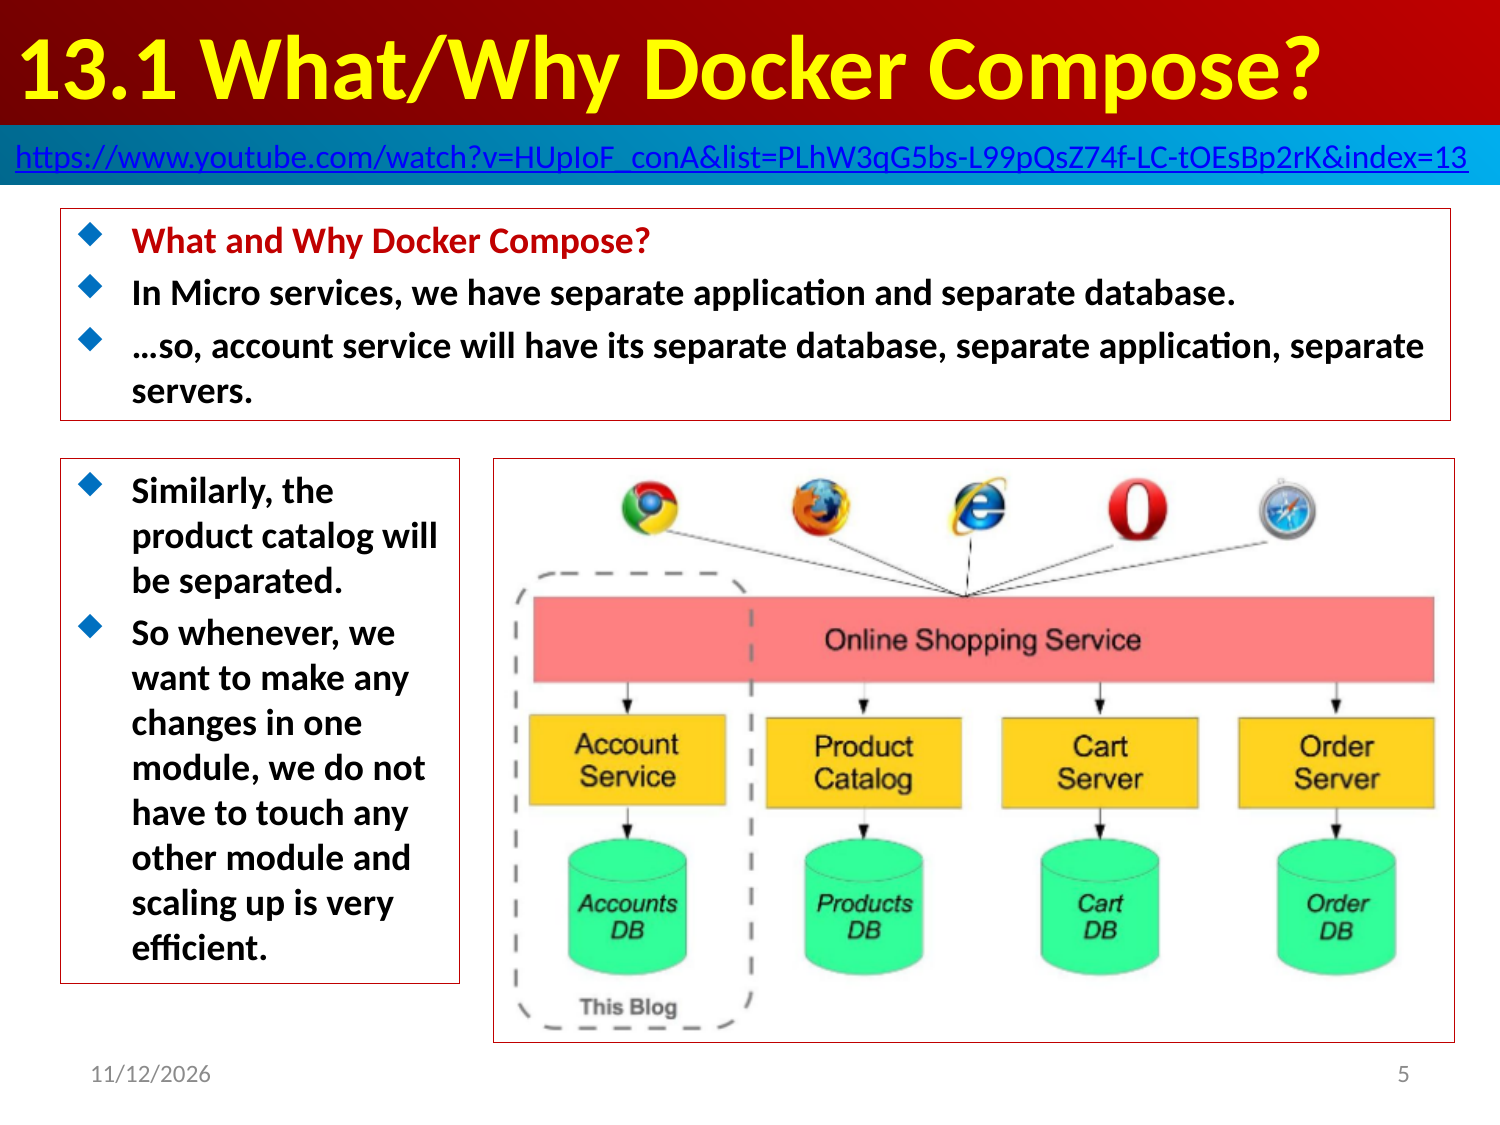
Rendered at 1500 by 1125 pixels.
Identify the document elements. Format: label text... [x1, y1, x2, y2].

title 13.1 What/Why Docker Compose? [0, 0, 1500, 125]
text_box https://www.youtube.com/watch?v=HUpIoF_conA&list=PLhW3qG5bs-L99pQsZ74f-LC-tOEsBp2rK&index=13 [0, 125, 1500, 185]
picture [493, 457, 1455, 1043]
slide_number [75, 1042, 425, 1103]
slide_number 5 [1074, 1051, 1425, 1103]
text_box Similarly, the product catalog will be separated. So whenever, we want to make any changes in one module, we do not have to touch any other module and scaling up is very efficient. [60, 458, 460, 984]
subtitle What and Why Docker Compose? In Micro services, we have separate application and separate database. …so, account service will have its separate database, separate application, separate servers. [60, 208, 1451, 421]
